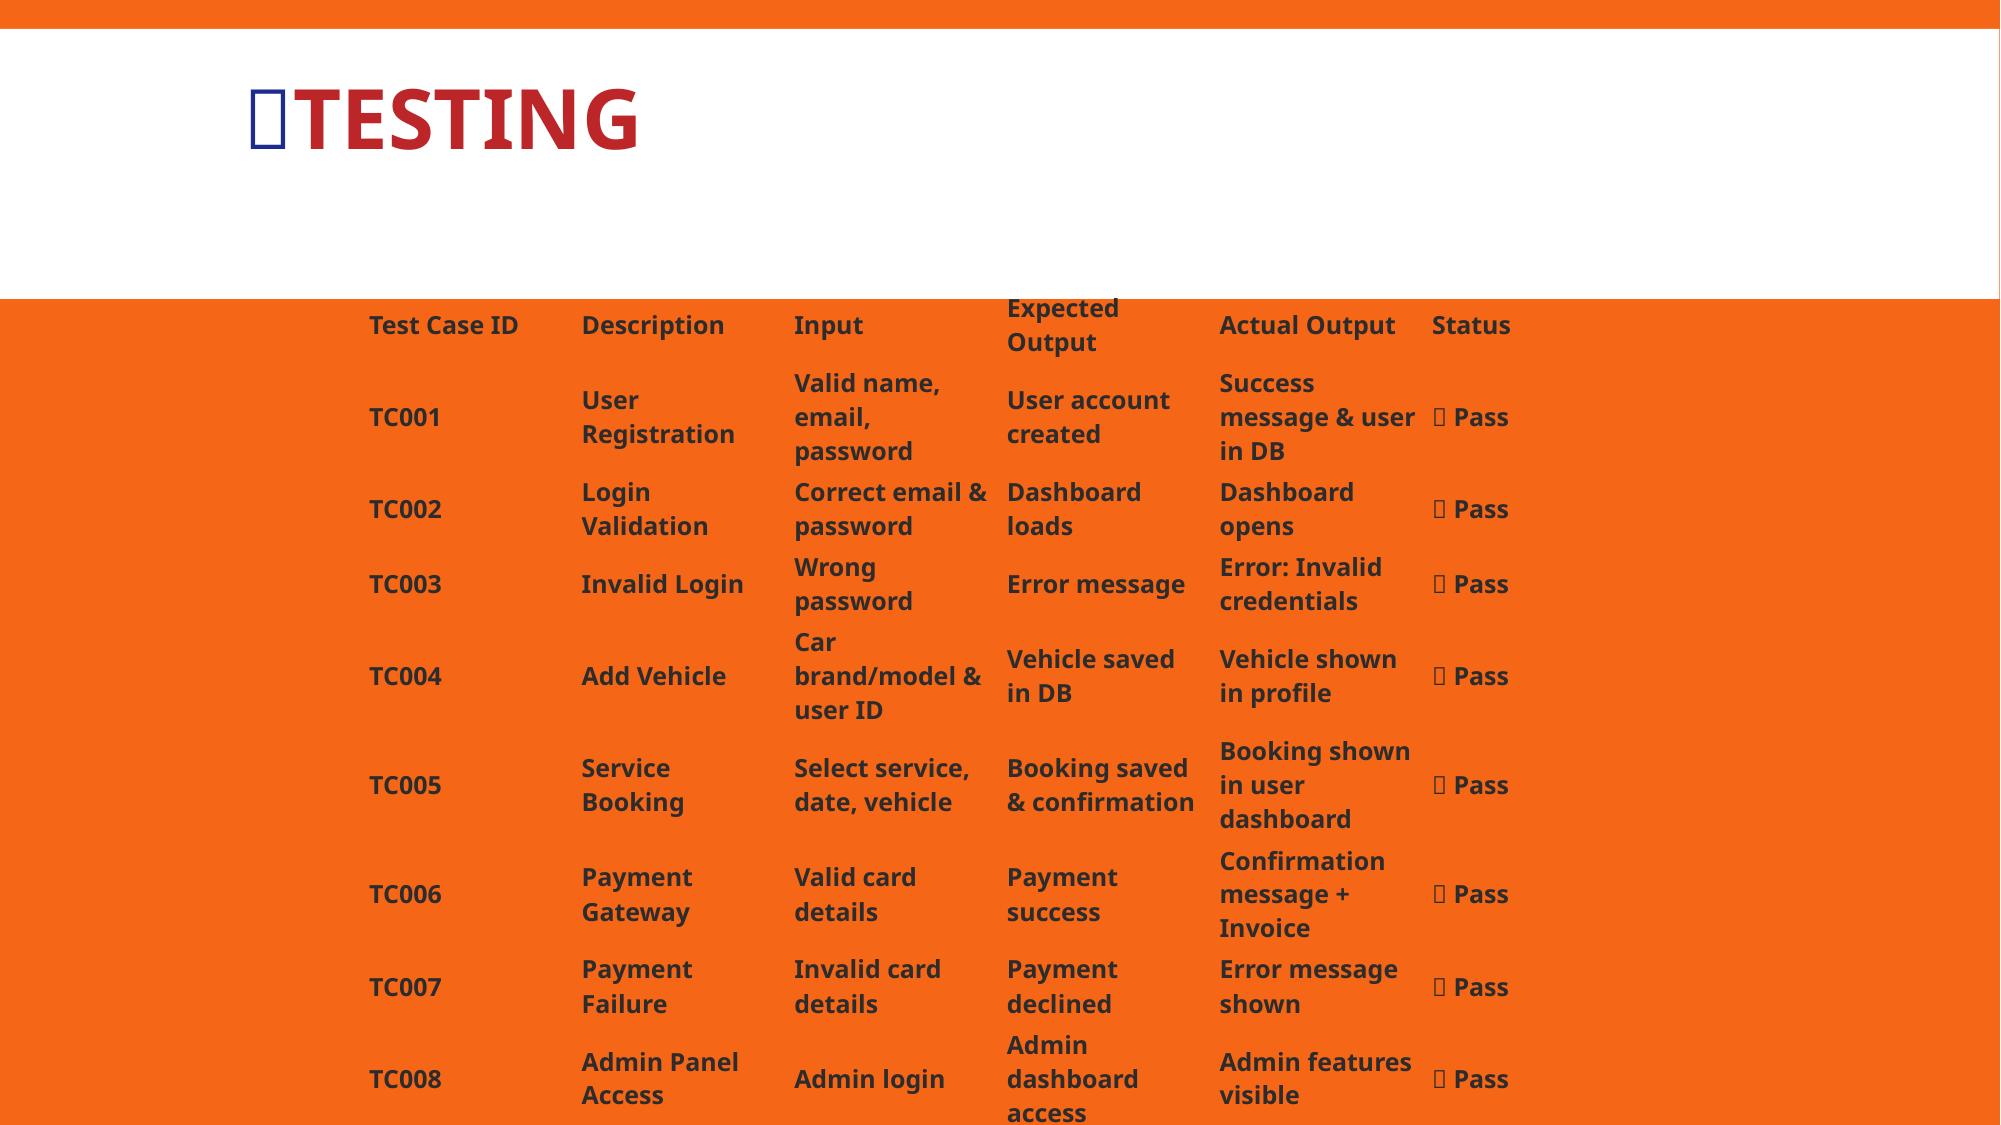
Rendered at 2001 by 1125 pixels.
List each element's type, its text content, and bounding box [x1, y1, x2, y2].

table_cell ✅ Pass [1425, 1024, 1638, 1125]
table_cell Payment success [1000, 840, 1213, 949]
table_cell Admin login [787, 1024, 1000, 1125]
title 🧪Testing [228, 0, 1834, 248]
table_cell Valid card details [787, 840, 1000, 949]
table_cell ✅ Pass [1425, 621, 1638, 731]
table_cell Correct email & password [787, 471, 1000, 546]
table_header Actual Output [1213, 287, 1425, 362]
table_cell ✅ Pass [1425, 949, 1638, 1024]
table_header Input [787, 287, 1000, 362]
table_cell Error: Invalid credentials [1213, 546, 1425, 621]
table_header Expected Output [1000, 287, 1213, 362]
table_cell Booking saved & confirmation [1000, 731, 1213, 840]
table_cell TC006 [362, 840, 575, 949]
table_cell TC005 [362, 731, 575, 840]
table_cell Admin features visible [1213, 1024, 1425, 1125]
table_cell ✅ Pass [1425, 731, 1638, 840]
table_cell TC002 [362, 471, 575, 546]
table_cell Service Booking [575, 731, 787, 840]
table_cell User account created [1000, 362, 1213, 471]
table_cell Wrong password [787, 546, 1000, 621]
table_cell Booking shown in user dashboard [1213, 731, 1425, 840]
table_cell Payment Failure [575, 949, 787, 1024]
table_cell Payment Gateway [575, 840, 787, 949]
table_cell Dashboard loads [1000, 471, 1213, 546]
text_box [243, 287, 362, 348]
table_cell TC004 [362, 621, 575, 731]
table_cell Vehicle shown in profile [1213, 621, 1425, 731]
table_cell Select service, date, vehicle [787, 731, 1000, 840]
table_header Test Case ID [362, 287, 575, 362]
table_cell ✅ Pass [1425, 471, 1638, 546]
table_cell ✅ Pass [1425, 546, 1638, 621]
table_cell ✅ Pass [1425, 362, 1638, 471]
table_cell TC008 [362, 1024, 575, 1125]
table_cell ✅ Pass [1425, 840, 1638, 949]
table_cell Invalid Login [575, 546, 787, 621]
table_cell Valid name, email, password [787, 362, 1000, 471]
table_cell Confirmation message + Invoice [1213, 840, 1425, 949]
table_cell Payment declined [1000, 949, 1213, 1024]
table_header Status [1425, 287, 1638, 362]
table_cell Car brand/model & user ID [787, 621, 1000, 731]
table_cell TC001 [362, 362, 575, 471]
table_cell Add Vehicle [575, 621, 787, 731]
table_cell TC003 [362, 546, 575, 621]
table_cell Success message & user in DB [1213, 362, 1425, 471]
table_cell Error message shown [1213, 949, 1425, 1024]
table_cell Admin dashboard access [1000, 1024, 1213, 1125]
table_header Description [575, 287, 787, 362]
table_cell Vehicle saved in DB [1000, 621, 1213, 731]
table_cell Error message [1000, 546, 1213, 621]
table_cell Dashboard opens [1213, 471, 1425, 546]
table_cell User Registration [575, 362, 787, 471]
table_cell TC007 [362, 949, 575, 1024]
table_cell Invalid card details [787, 949, 1000, 1024]
table_cell Admin Panel Access [575, 1024, 787, 1125]
table_cell Login Validation [575, 471, 787, 546]
